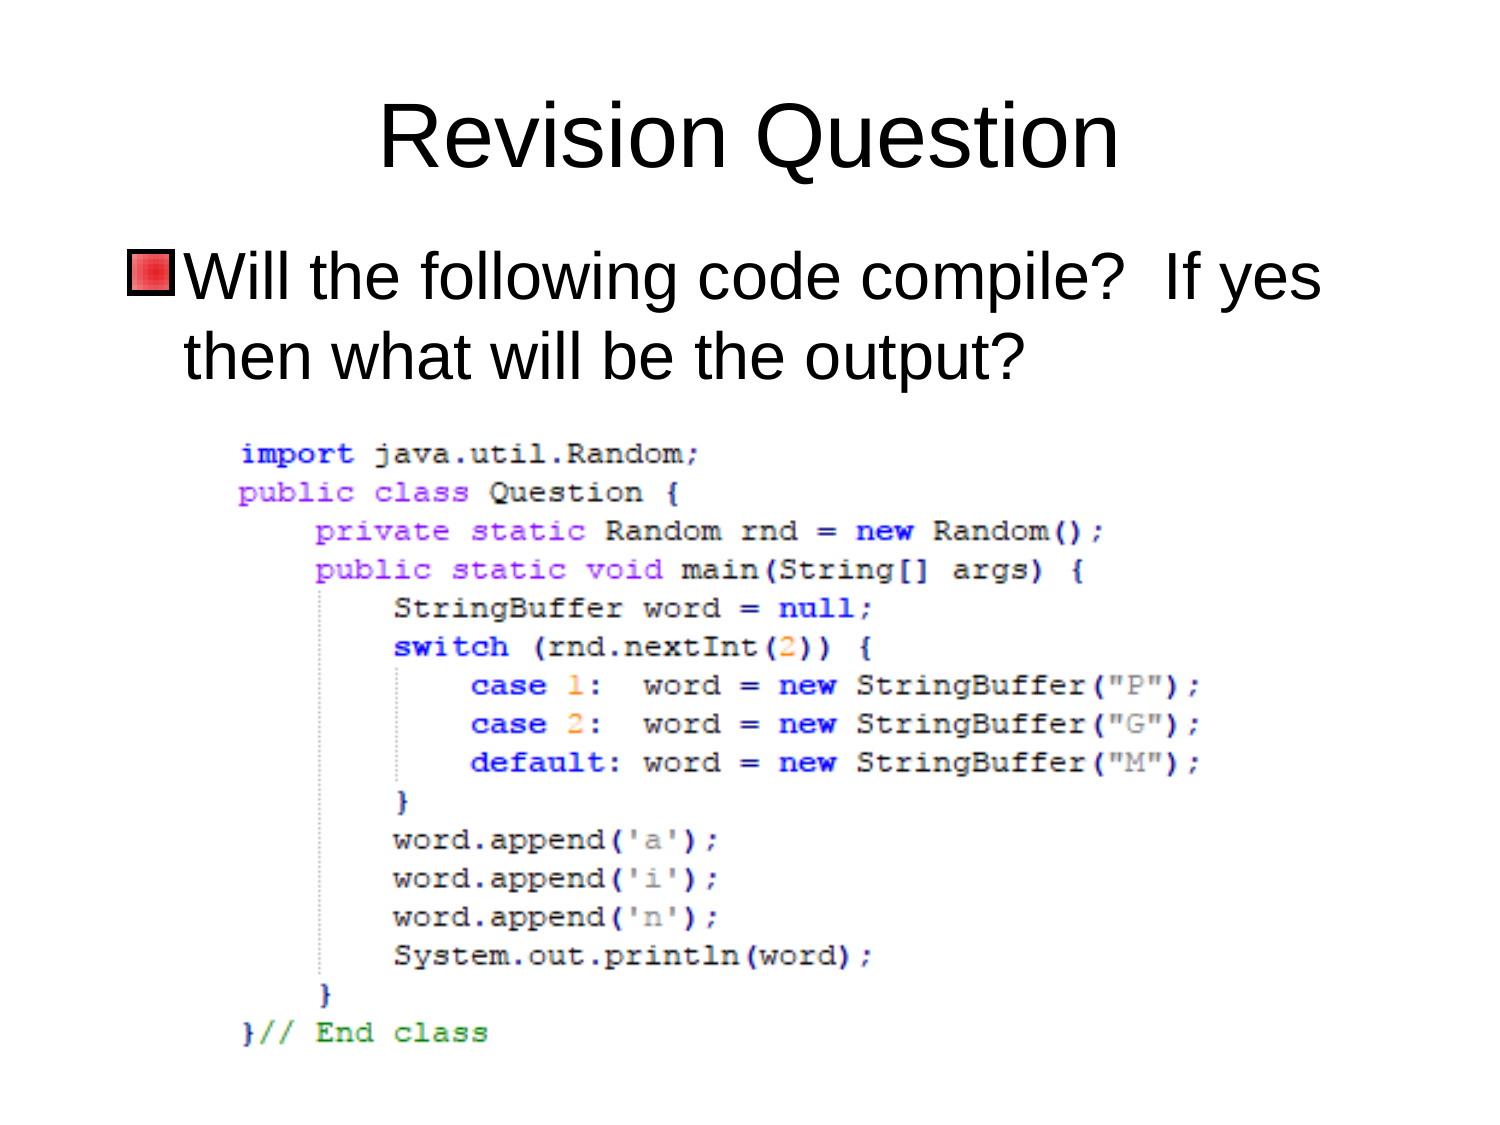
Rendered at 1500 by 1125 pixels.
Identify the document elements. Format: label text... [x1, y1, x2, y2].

picture [127, 249, 175, 296]
picture [237, 437, 1225, 1069]
list Will the following code compile? If yes then what will be the output? [112, 224, 1388, 900]
title Revision Question [112, 37, 1388, 224]
